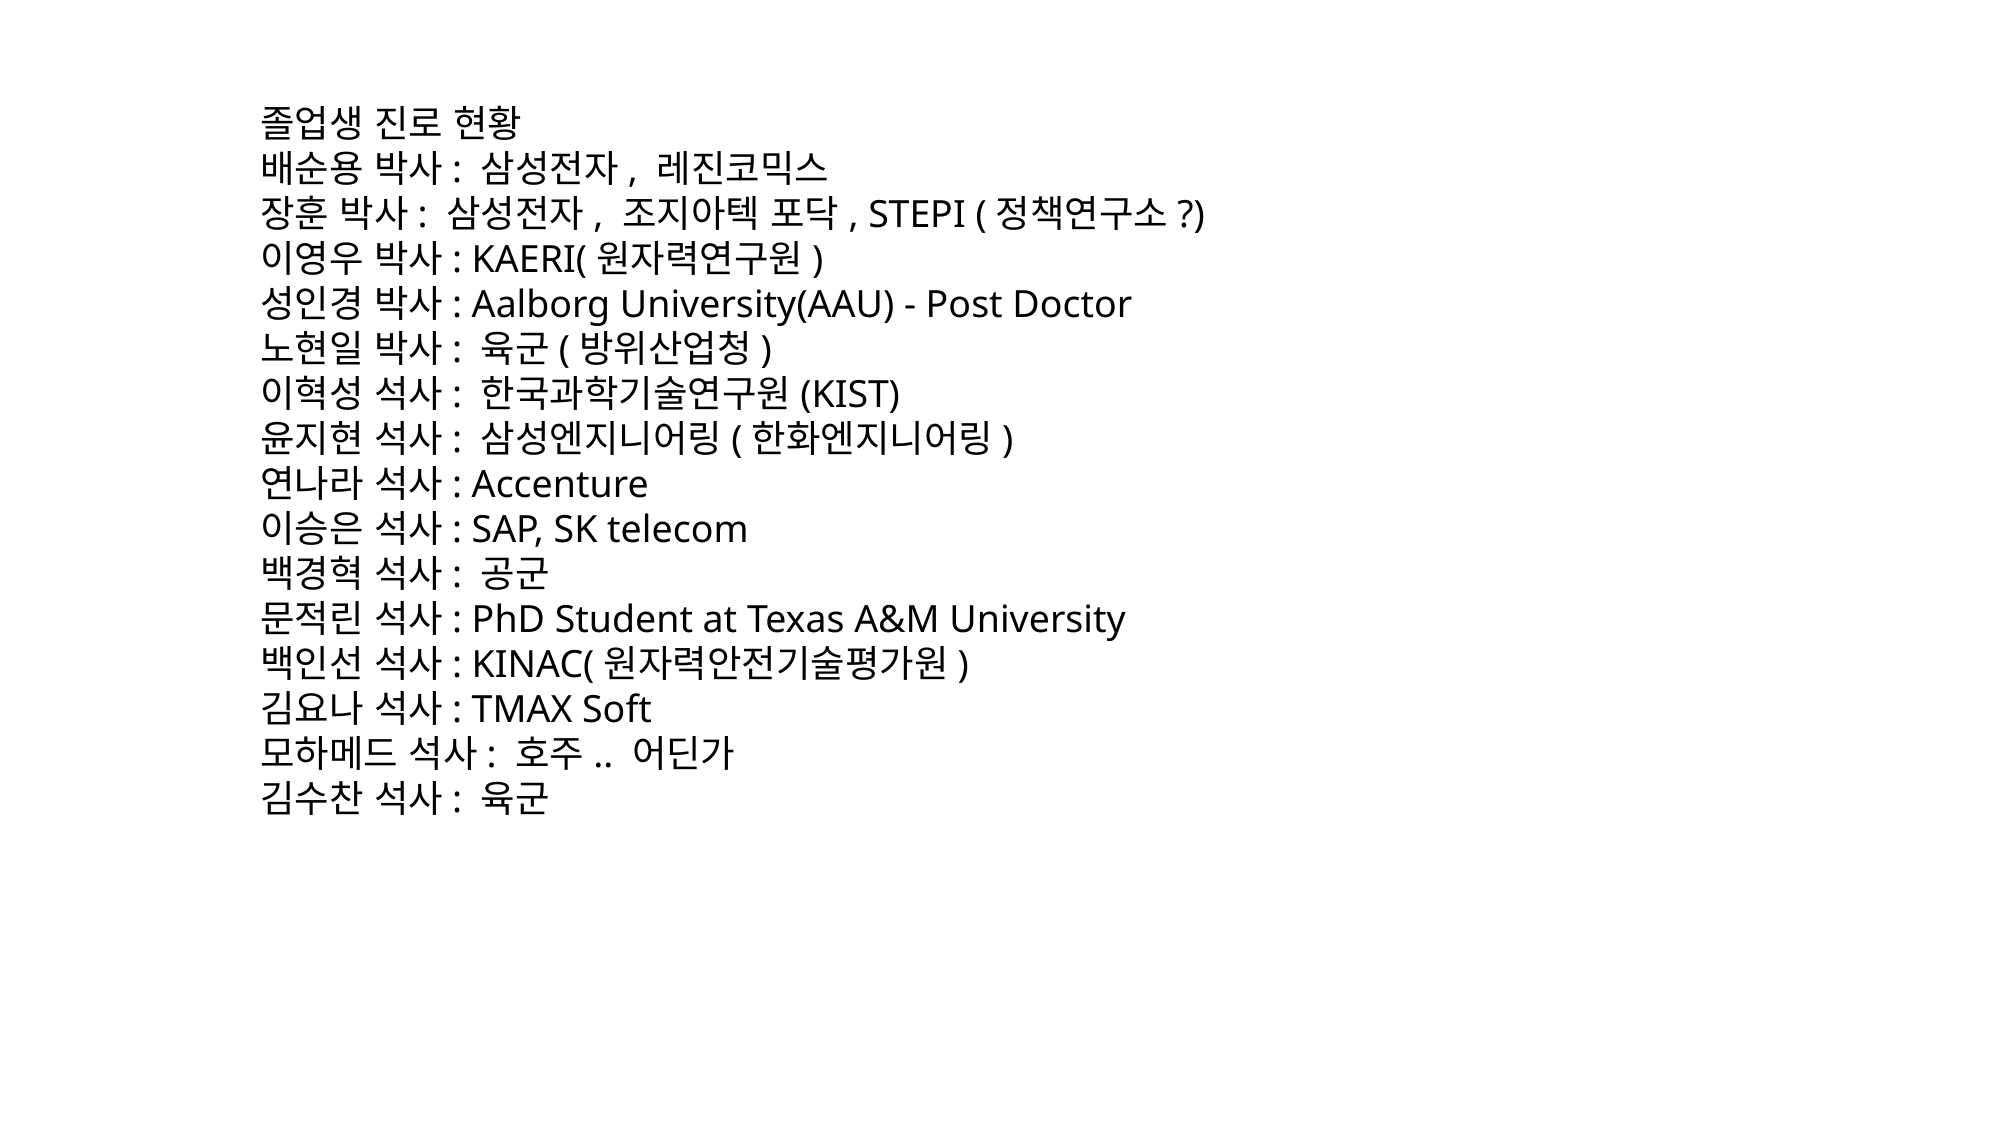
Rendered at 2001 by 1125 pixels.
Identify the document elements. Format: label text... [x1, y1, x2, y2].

text_box 졸업생 진로 현황 배순용 박사: 삼성전자, 레진코믹스 장훈 박사: 삼성전자, 조지아텍 포닥, STEPI (정책연구소?) 이영우 박사: KAERI(원자력연구원) 성인경 박사: Aalborg University(AAU) - Post Doctor 노현일 박사: 육군(방위산업청) 이혁성 석사: 한국과학기술연구원(KIST) 윤지현 석사: 삼성엔지니어링(한화엔지니어링) 연나라 석사: Accenture 이승은 석사: SAP, SK telecom 백경혁 석사: 공군 문적린 석사: PhD Student at Texas A&M University 백인선 석사: KINAC(원자력안전기술평가원) 김요나 석사: TMAX Soft 모하메드 석사: 호주.. 어딘가 김수찬 석사: 육군 [245, 92, 1487, 873]
